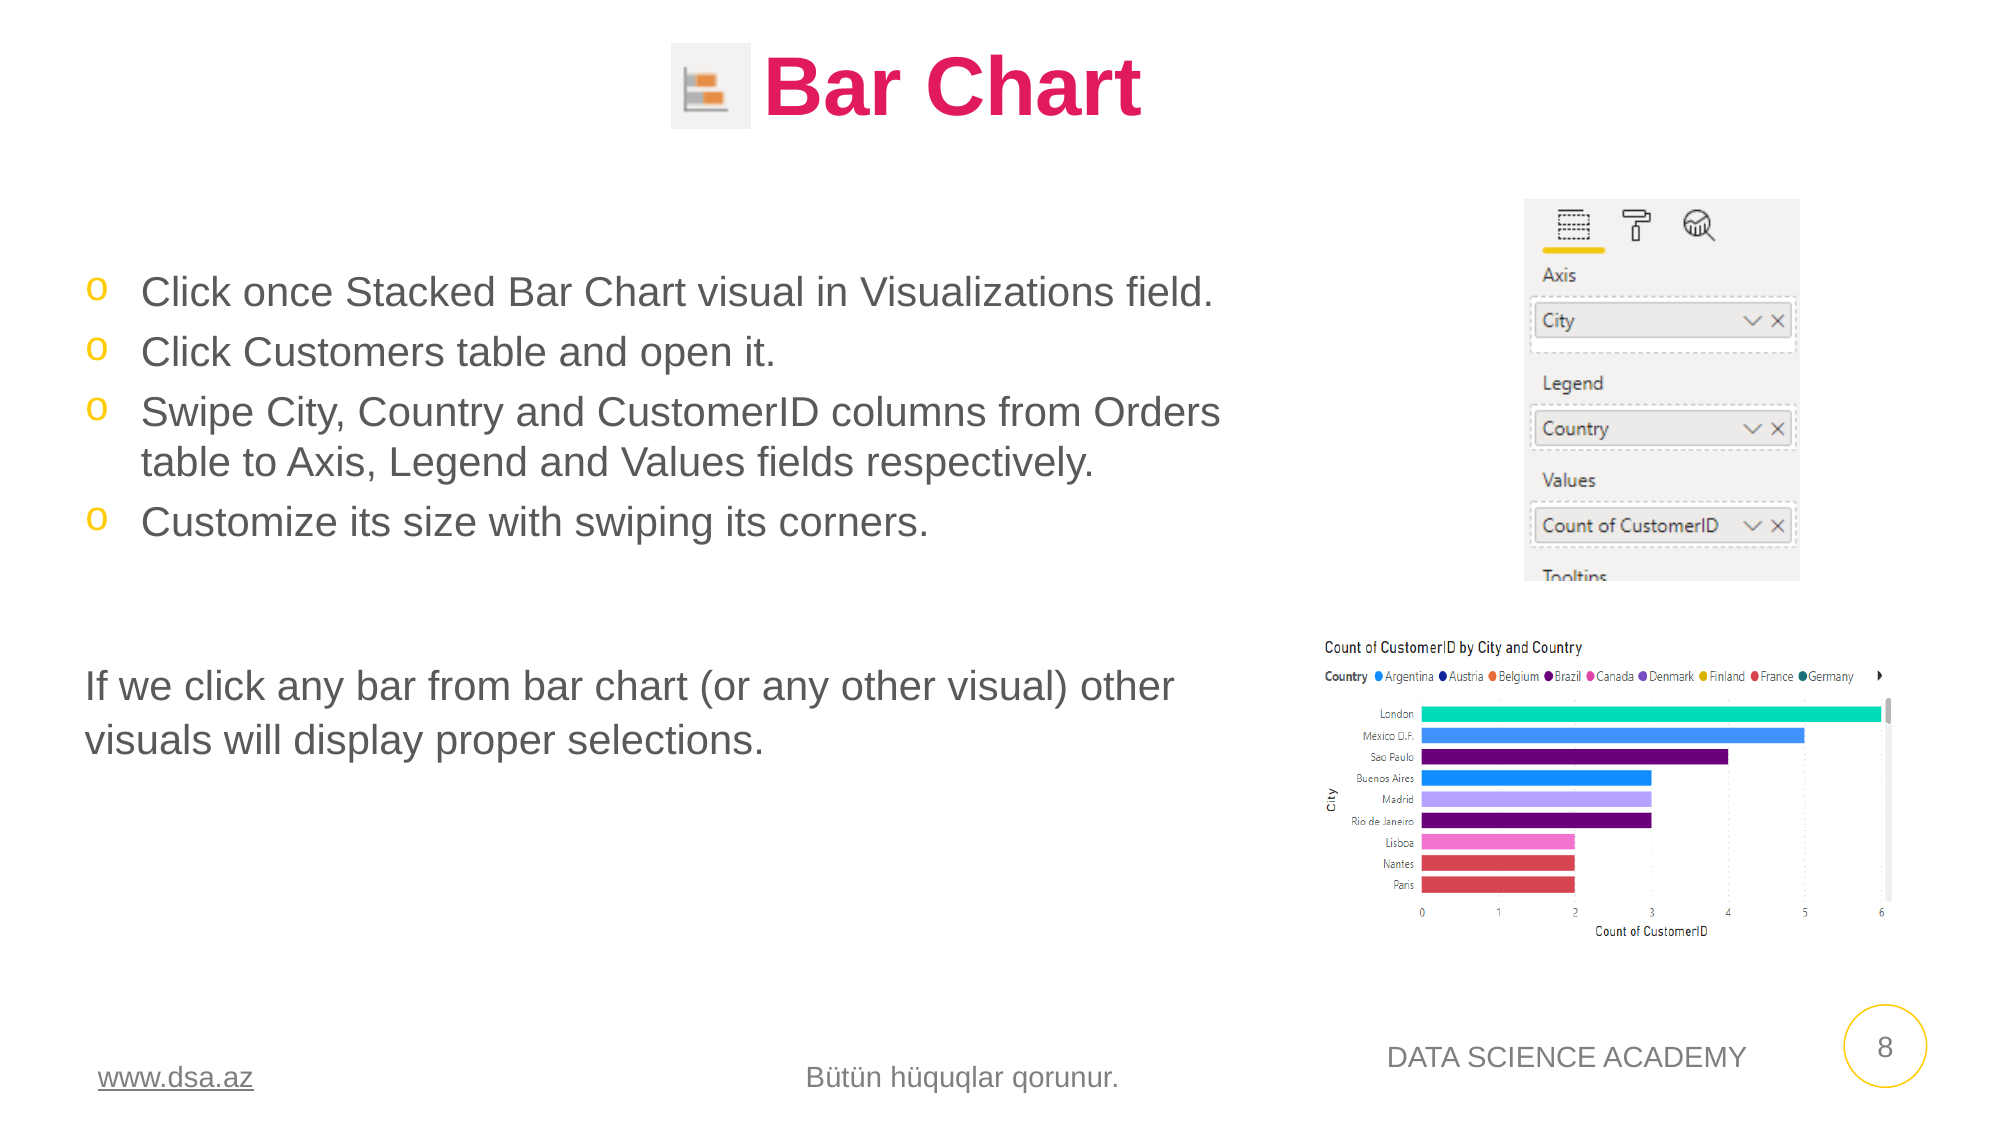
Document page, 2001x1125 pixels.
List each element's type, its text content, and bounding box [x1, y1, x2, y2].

title Bar Chart [761, 29, 1175, 220]
picture [1524, 198, 1801, 581]
text_box DATA SCIENCE ACADEMY [1289, 1031, 1829, 1082]
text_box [1834, 1004, 1937, 1088]
text_box www.dsa.az Bütün hüquqlar qorunur. [82, 1019, 1220, 1101]
picture [671, 43, 752, 130]
text_box Click once Stacked Bar Chart visual in Visualizations field. Click Customers table and open it. Swipe City, Country and CustomerID columns from Orders table to Axis, Legend and Values fields respectively. Customize its size with swiping its corners. If we click any bar from bar chart (or any other visual) other visuals will display proper selections. [82, 262, 1287, 763]
picture [1307, 617, 1918, 963]
